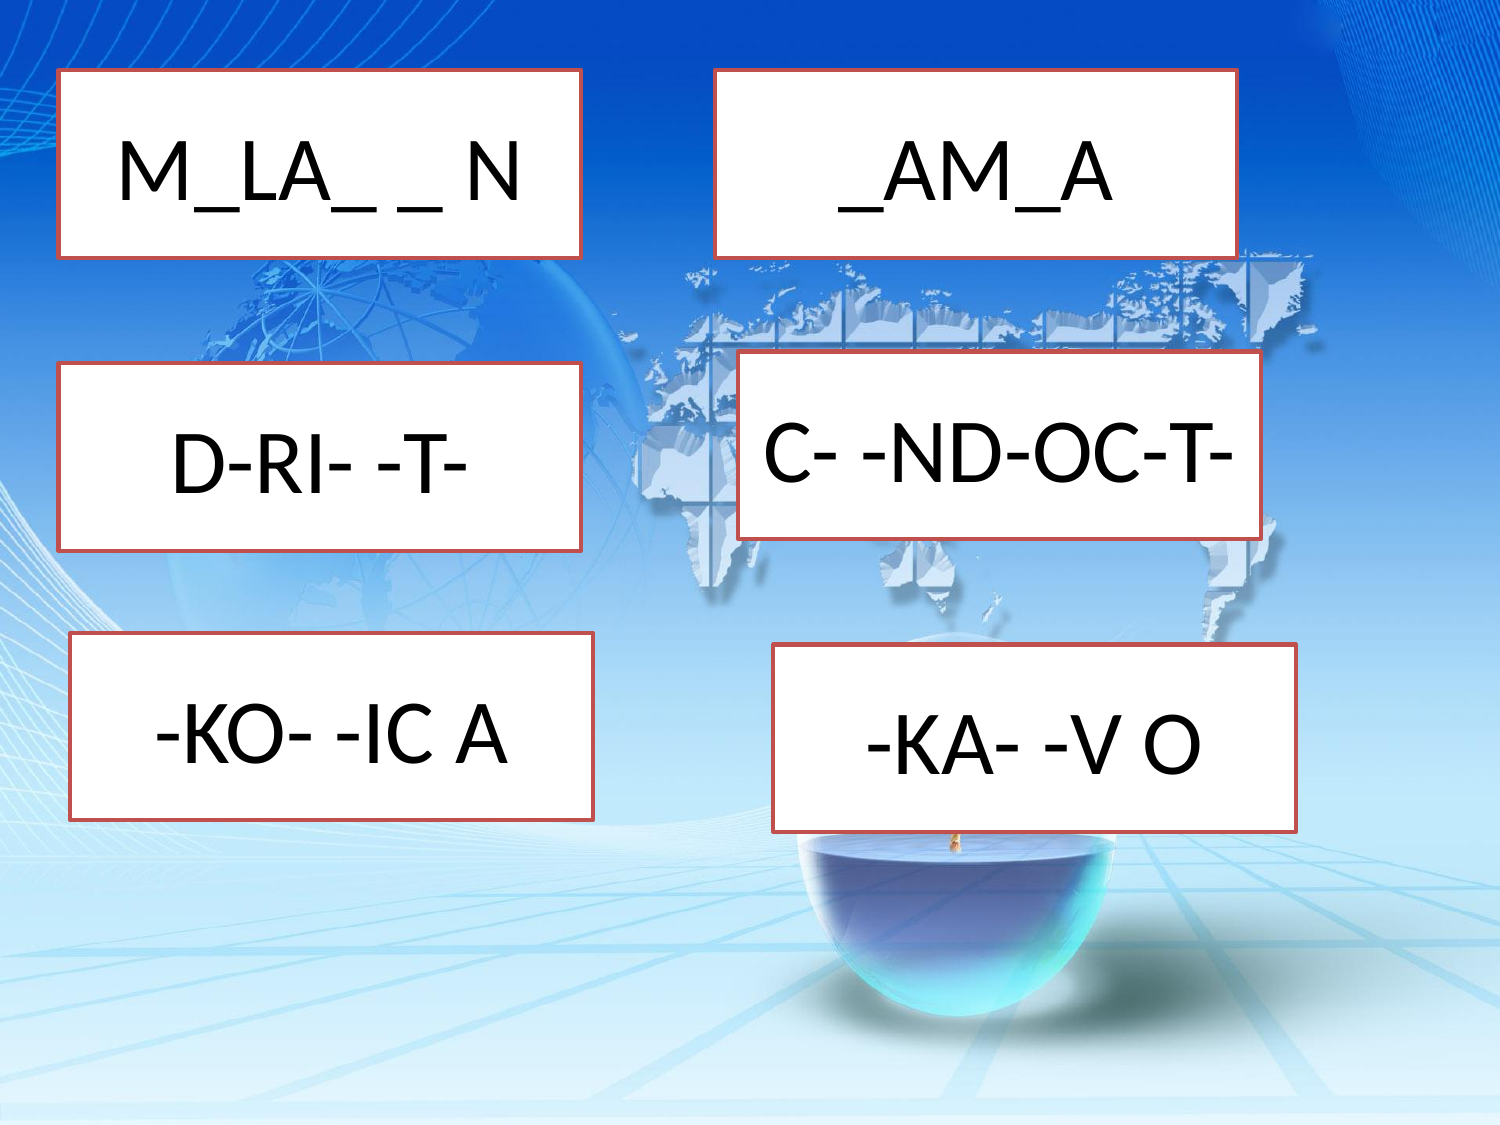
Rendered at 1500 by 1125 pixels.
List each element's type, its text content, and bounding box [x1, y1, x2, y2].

text_box D-RI- -T- [56, 361, 583, 553]
picture [0, 0, 1500, 1125]
text_box -KA- -V O [771, 642, 1298, 834]
text_box _AM_A [713, 68, 1239, 260]
title M_LA_ _ N [56, 68, 583, 260]
text_box C- -ND-OC-T- [736, 349, 1263, 541]
text_box -KO- -IC A [68, 631, 595, 822]
